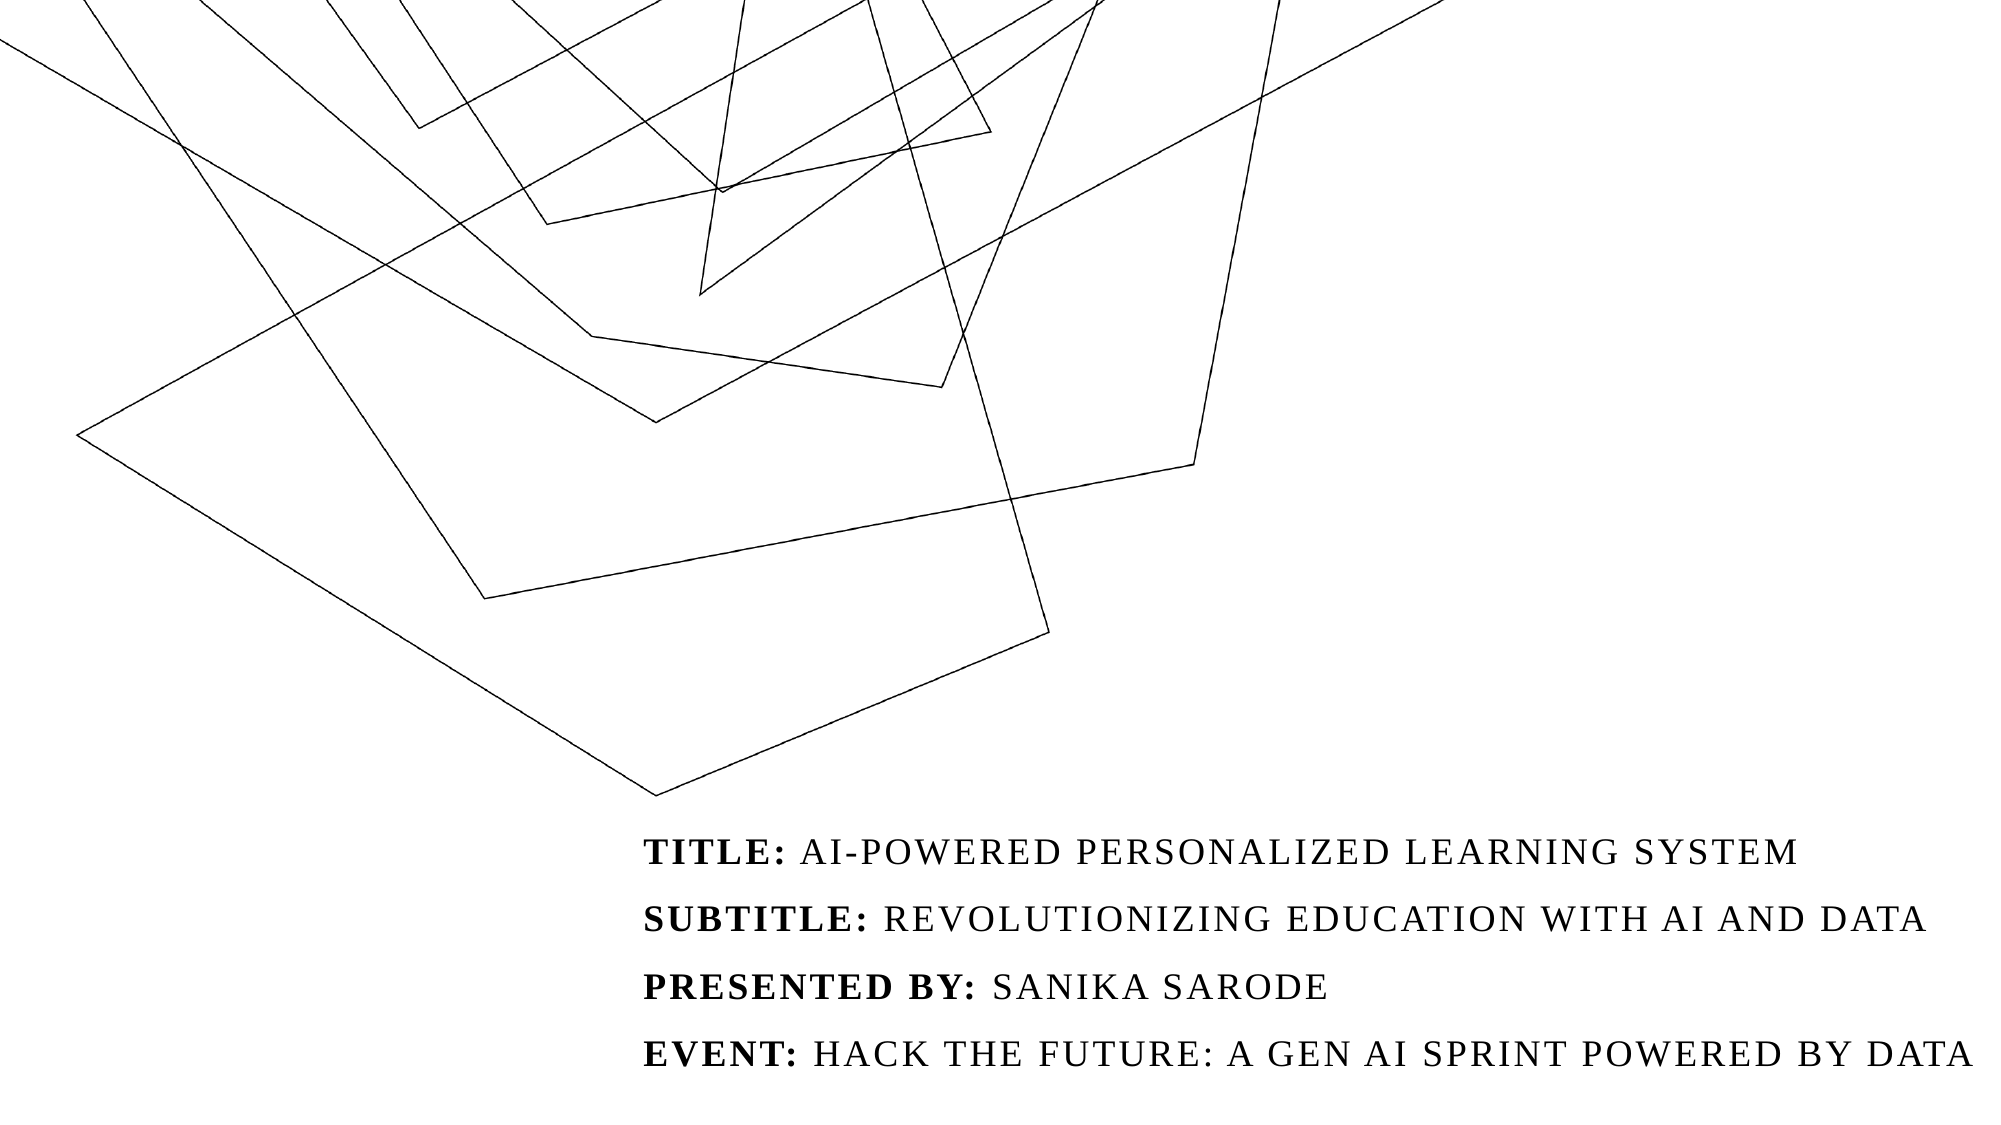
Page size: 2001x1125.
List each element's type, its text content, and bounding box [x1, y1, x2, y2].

picture [0, 0, 1557, 830]
title Title: AI-Powered Personalized Learning System Subtitle: Revolutionizing Education with AI and Data Presented by: SANIKA SARODE Event: Hack the Future: A Gen AI Sprint Powered by Data [628, 755, 2000, 1125]
